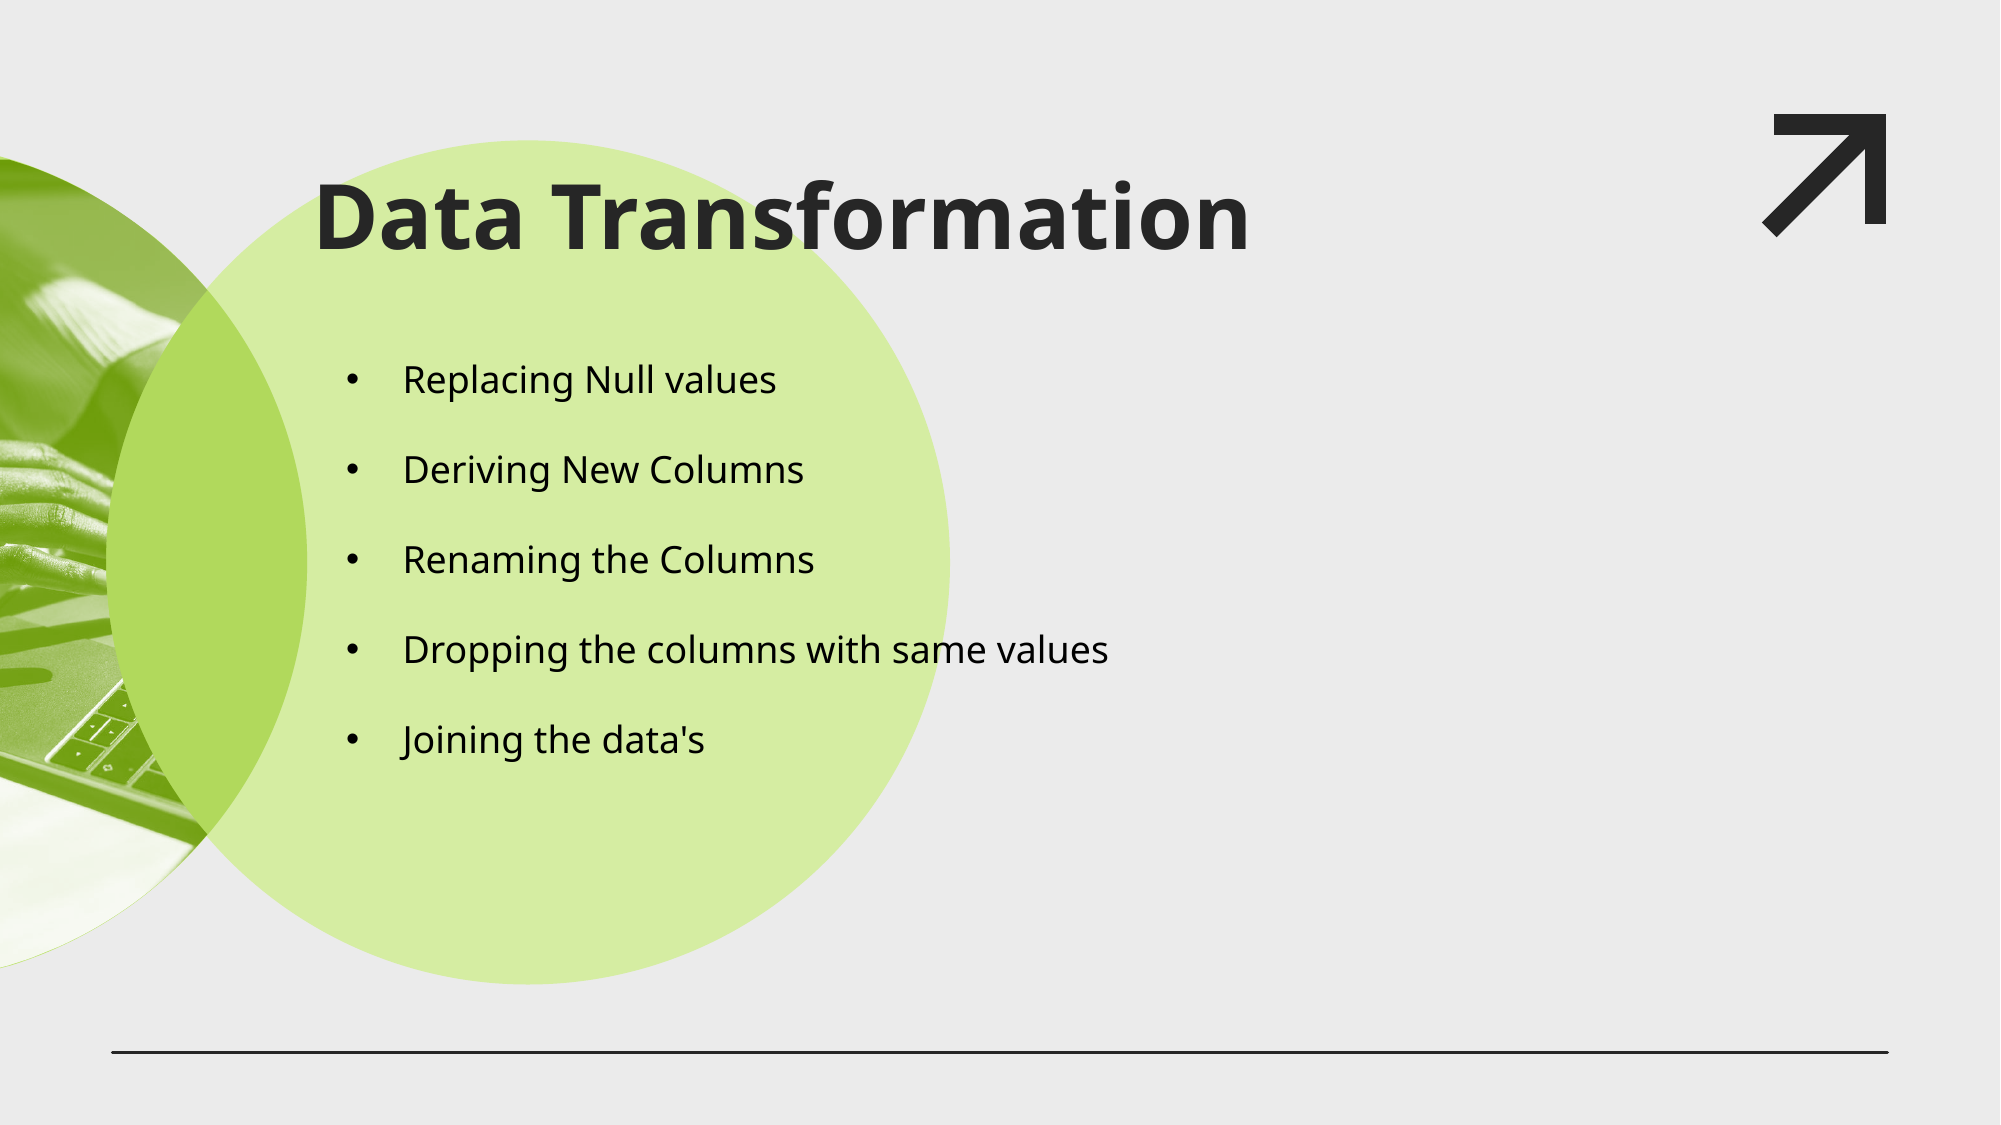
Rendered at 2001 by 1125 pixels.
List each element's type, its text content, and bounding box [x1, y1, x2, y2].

picture [0, 158, 208, 969]
subtitle Data Transformation [312, 159, 1268, 349]
text_box Replacing Null values Deriving New Columns Renaming the Columns Dropping the columns with same values Joining the data's [331, 348, 1332, 769]
